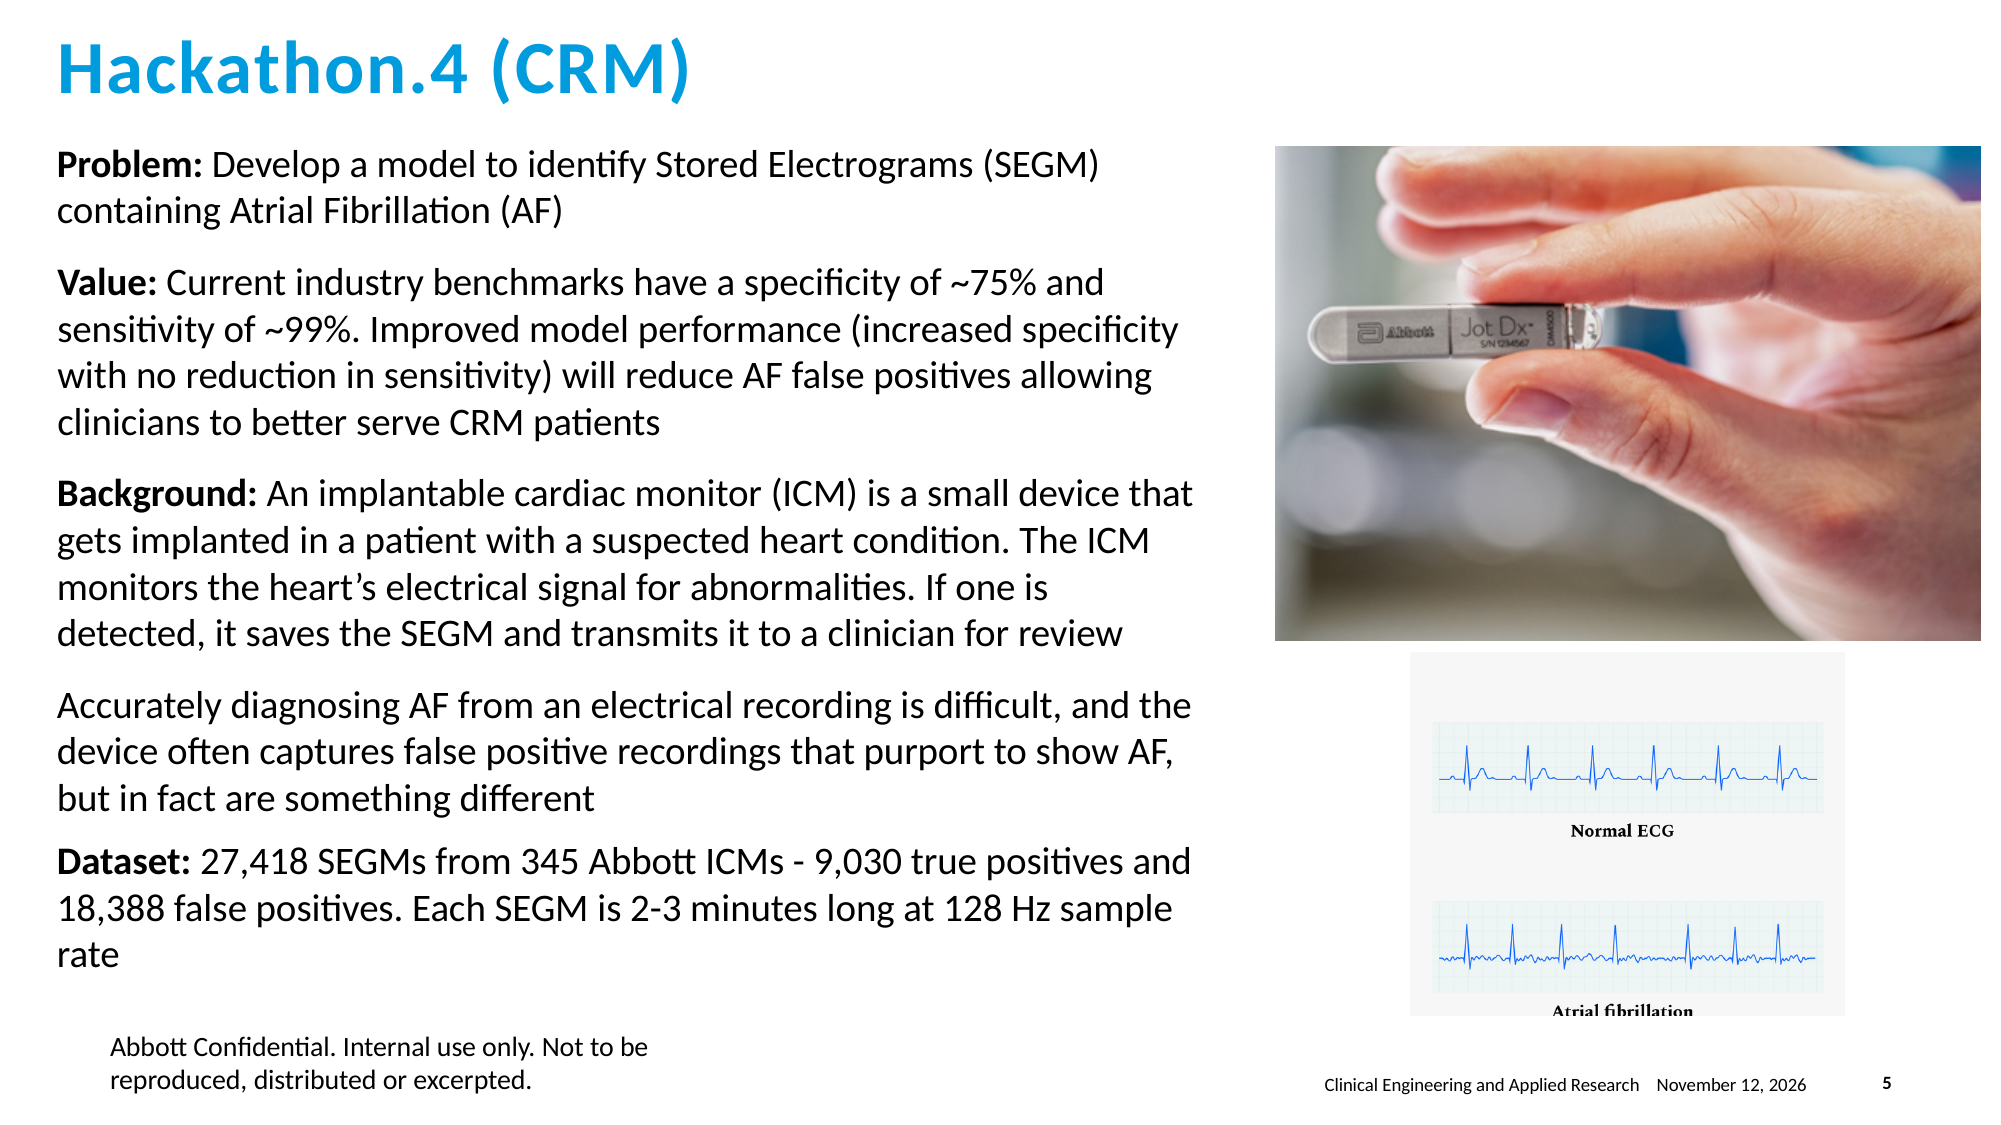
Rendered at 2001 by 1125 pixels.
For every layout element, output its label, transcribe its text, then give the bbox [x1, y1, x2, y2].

picture [1410, 652, 1846, 1017]
slide_number 5 [1882, 1054, 1947, 1101]
text_box Hackathon.4 (CRM) [57, 36, 1858, 126]
footer Clinical Engineering and Applied Research [659, 1042, 1640, 1103]
picture [1274, 146, 1981, 641]
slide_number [1656, 1042, 1917, 1103]
list Problem: Develop a model to identify Stored Electrograms (SEGM) containing Atrial Fibrillation (AF) Value: Current industry benchmarks have a specificity of ~75% and sensitivity of ~99%. Improved model performance (increased specificity with no reduction in sensitivity) will reduce AF false positives allowing clinicians to better serve CRM patients Background: An implantable cardiac monitor (ICM) is a small device that gets implanted in a patient with a suspected heart condition. The ICM monitors the heart’s electrical signal for abnormalities. If one is detected, it saves the SEGM and transmits it to a clinician for review Accurately diagnosing AF from an electrical recording is difficult, and the device often captures false positive recordings that purport to show AF, but in fact are something different Dataset: 27,418 SEGMs from 345 Abbott ICMs - 9,030 true positives and 18,388 false positives. Each SEGM is 2-3 minutes long at 128 Hz sample rate [19, 138, 1222, 1016]
